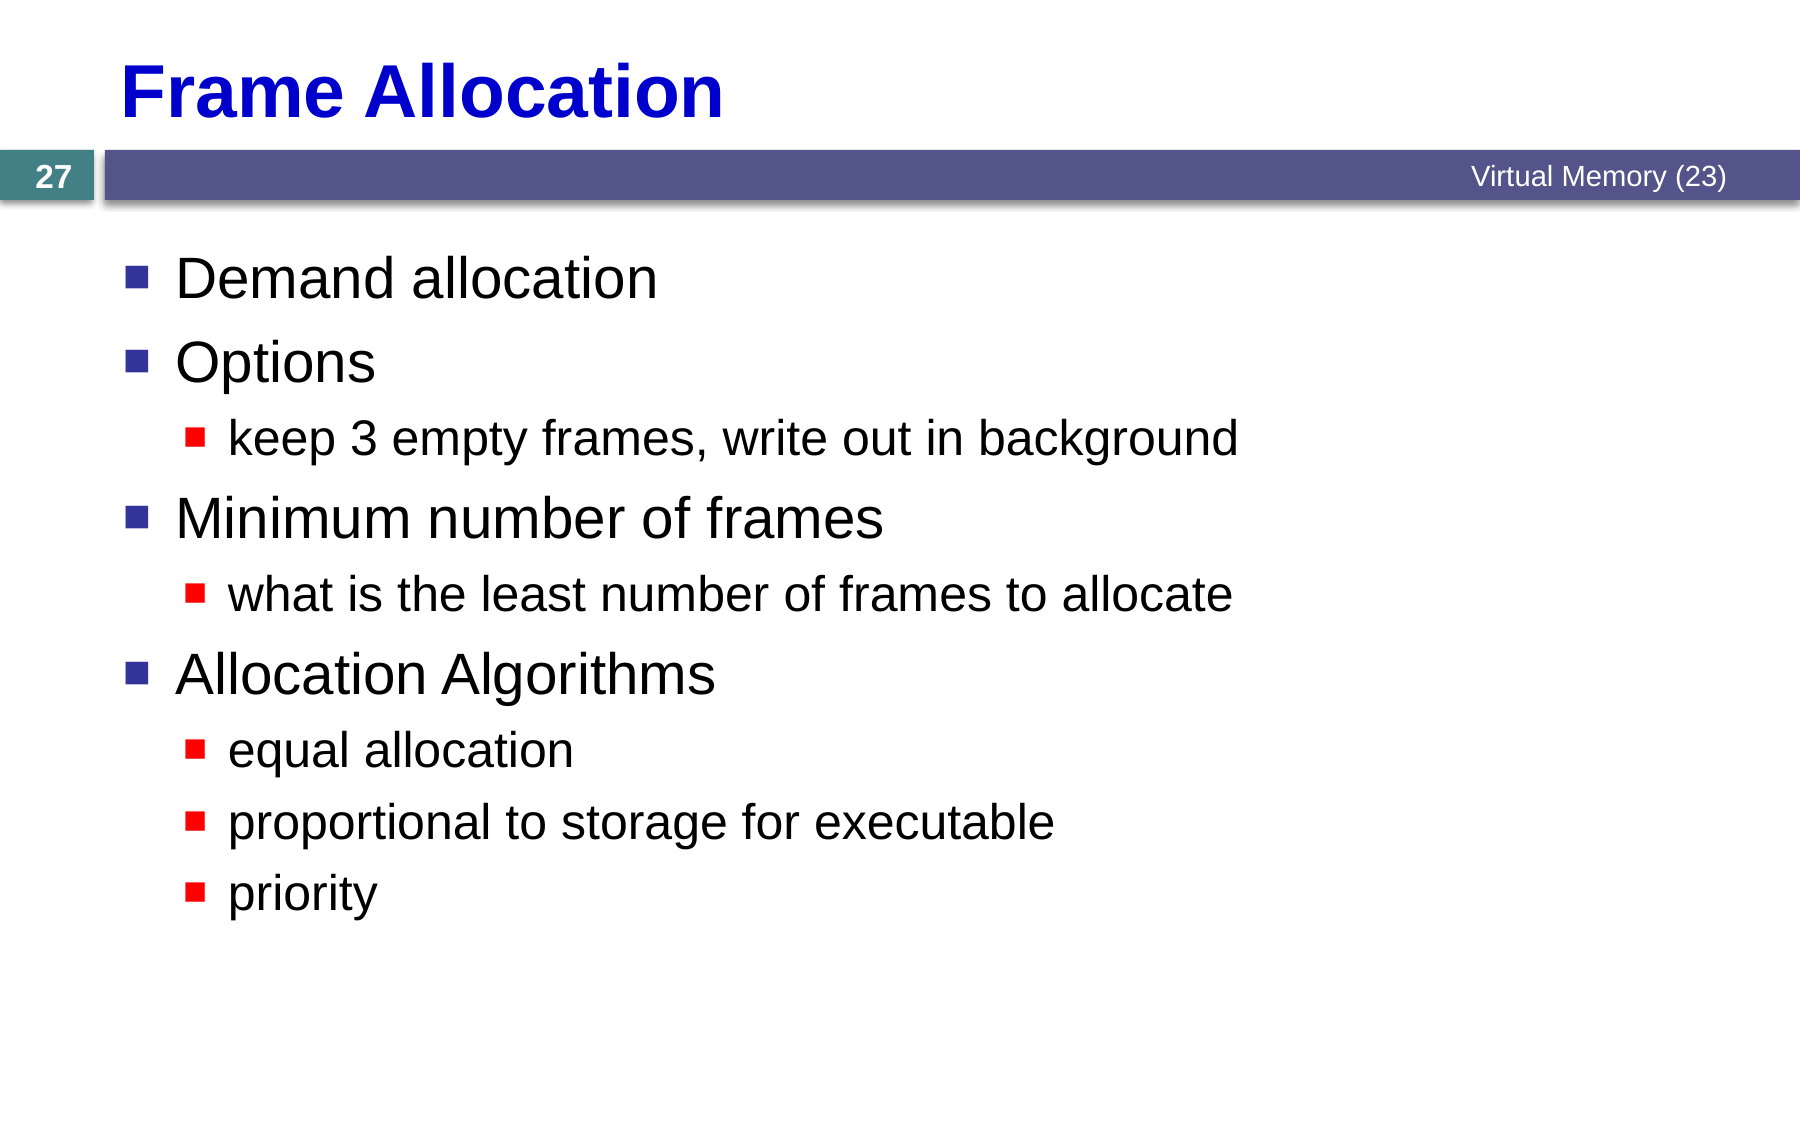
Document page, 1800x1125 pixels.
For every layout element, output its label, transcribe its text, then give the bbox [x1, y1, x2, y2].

footer Virtual Memory (23) [675, 149, 1743, 202]
slide_number 27 [0, 152, 108, 198]
list Demand allocation Options keep 3 empty frames, write out in background Minimum number of frames what is the least number of frames to allocate Allocation Algorithms equal allocation proportional to storage for executable priority [107, 231, 1697, 1038]
title Frame Allocation [105, 27, 1743, 149]
